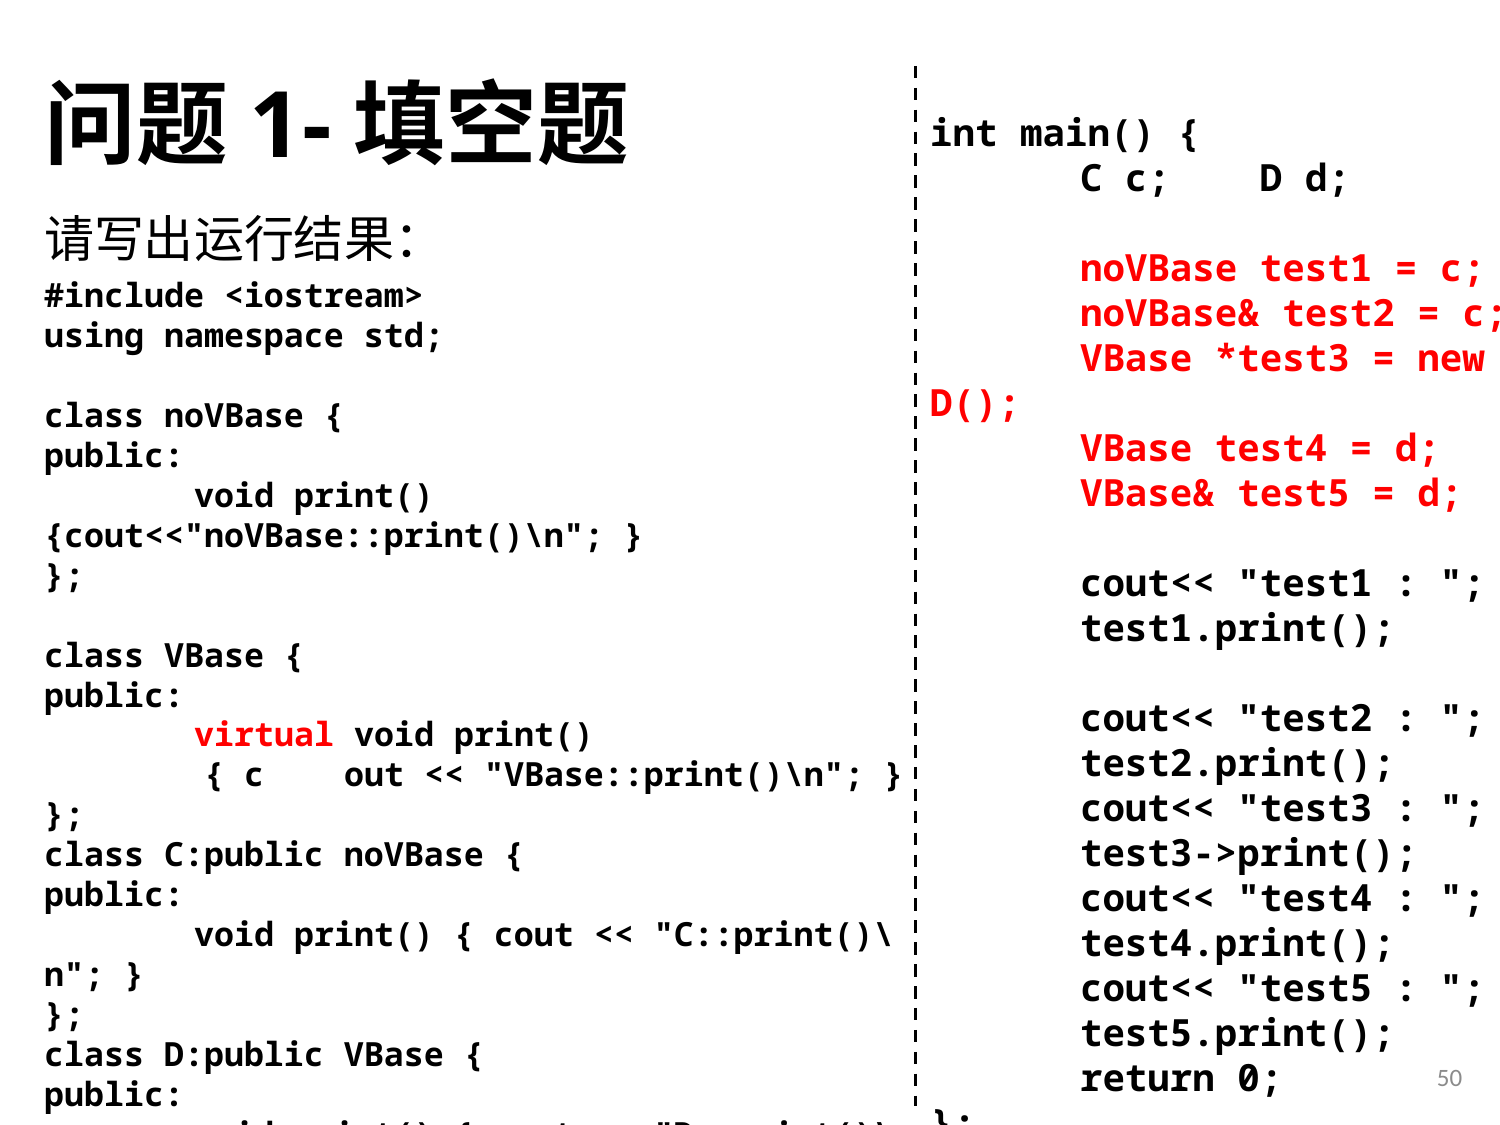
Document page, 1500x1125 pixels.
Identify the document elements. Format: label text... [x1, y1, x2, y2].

text_box 请写出运行结果： [29, 169, 715, 275]
title 问题1-填空题 [29, 19, 1324, 237]
slide_number 50 [1139, 1046, 1478, 1107]
text_box #include <iostream> using namespace std; class noVBase { public: void print() {cout<<"noVBase::print()\n"; } }; class VBase { public: virtual void print() { c out << "VBase::print()\n"; } }; class C:public noVBase { public: void print() { cout << "C::print()\n"; } }; class D:public VBase { public: void print() { cout << "D::print()\n"; } }; [29, 267, 915, 1125]
text_box int main() { C c; D d; noVBase test1 = c; noVBase& test2 = c; VBase *test3 = new D(); VBase test4 = d; VBase& test5 = d; cout<< "test1 : "; test1.print(); cout<< "test2 : "; test2.print(); cout<< "test3 : "; test3->print(); cout<< "test4 : "; test4.print(); cout<< "test5 : "; test5.print(); return 0; }; [915, 101, 1500, 1125]
